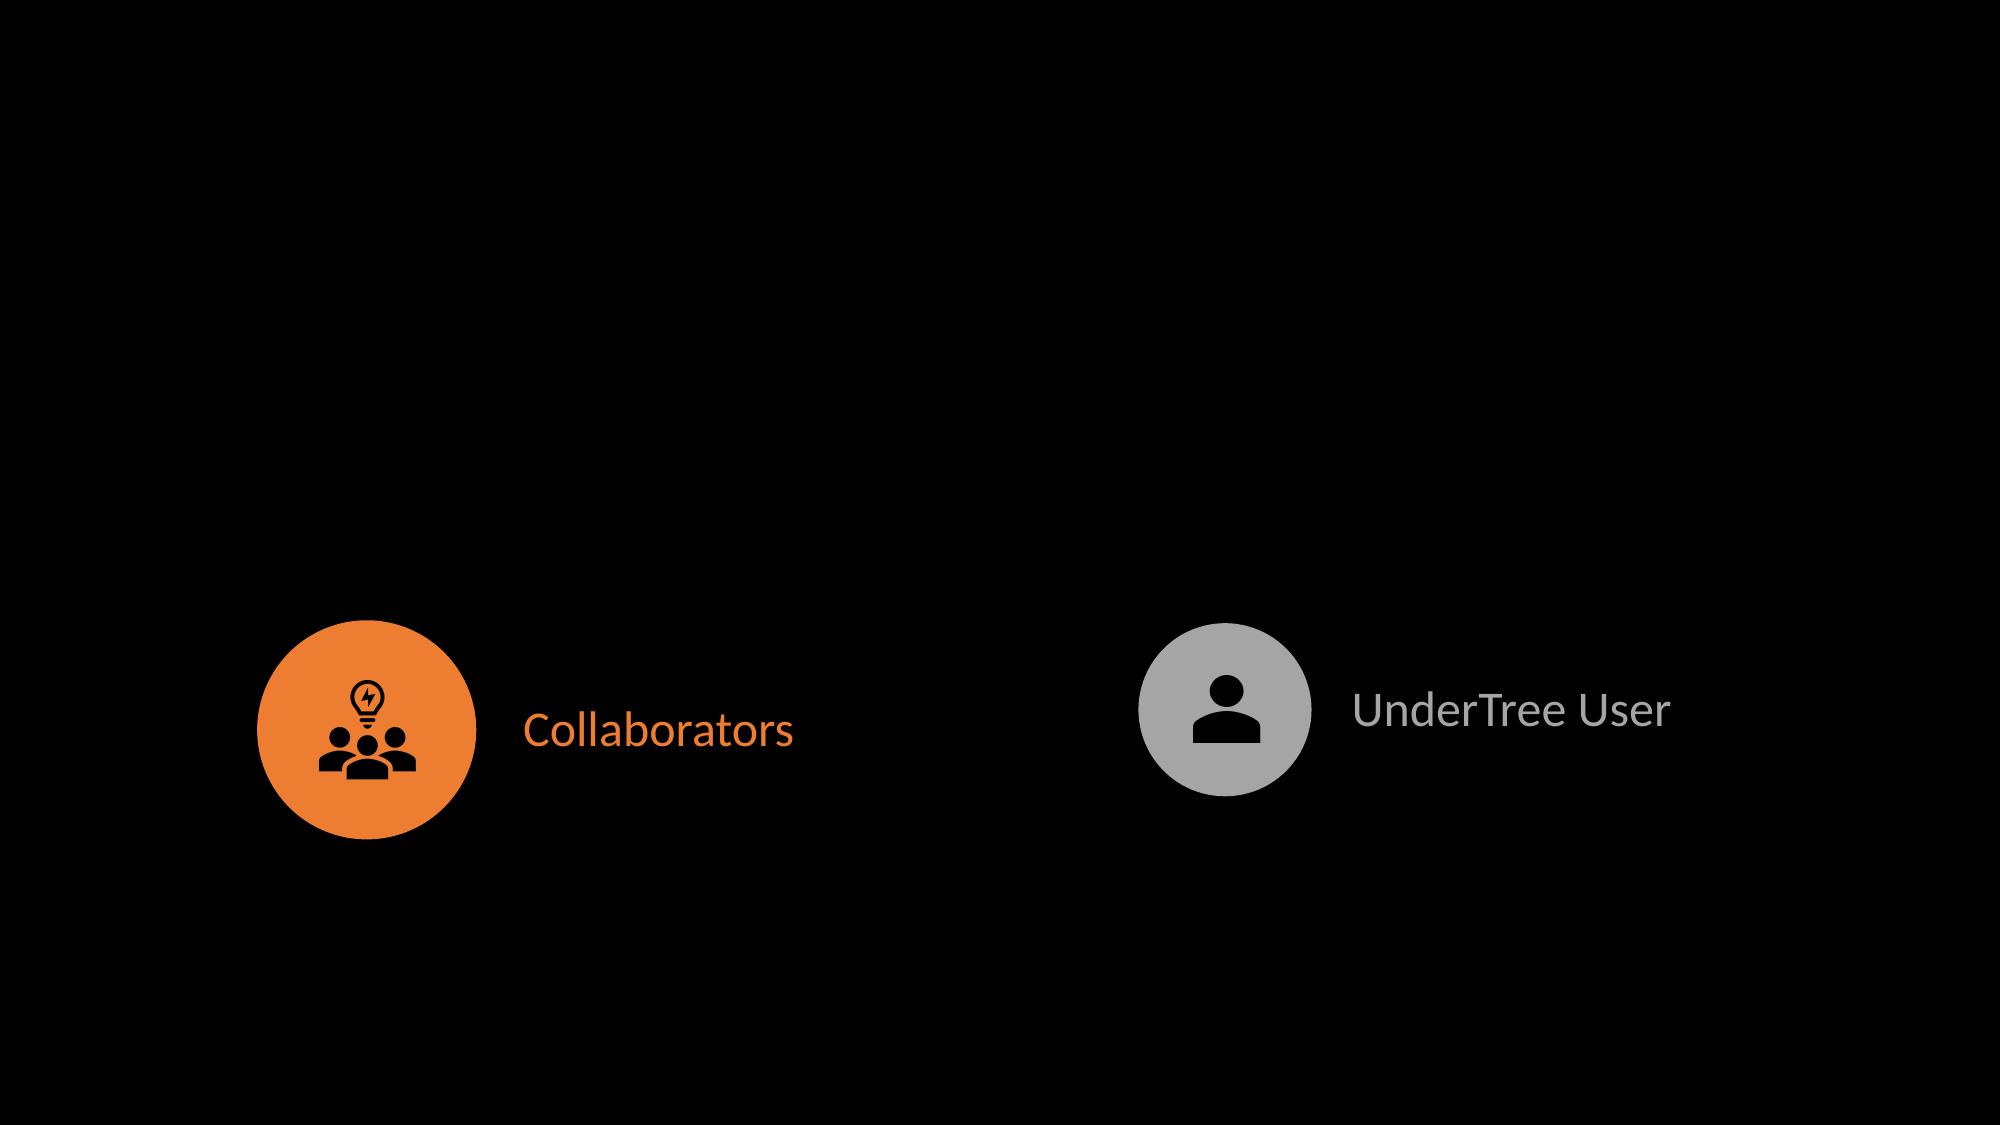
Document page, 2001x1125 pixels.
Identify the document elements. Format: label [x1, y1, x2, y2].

text_box [302, 665, 431, 794]
text_box [523, 620, 1040, 840]
text_box [1175, 660, 1277, 758]
text_box [1138, 623, 1312, 797]
text_box [257, 620, 477, 840]
text_box [1351, 580, 1697, 840]
